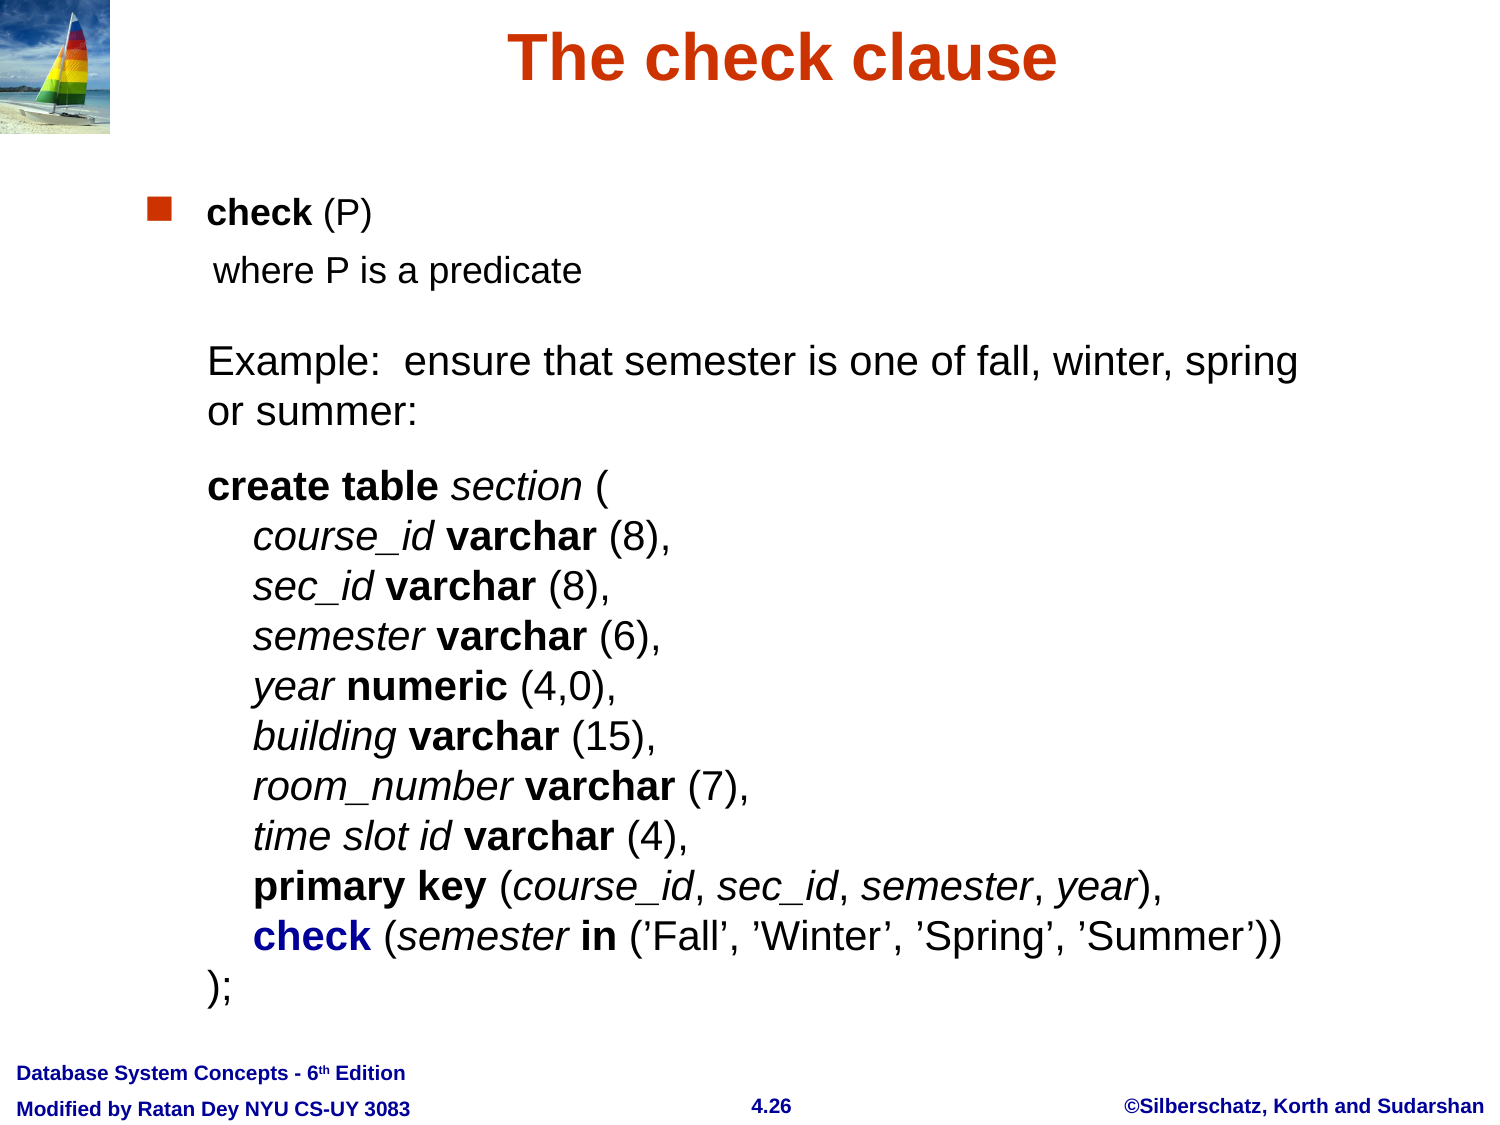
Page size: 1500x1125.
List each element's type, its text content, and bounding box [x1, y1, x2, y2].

picture [0, 0, 110, 134]
text_box [132, 857, 1248, 971]
list check (P) where P is a predicate [134, 179, 1183, 313]
title The check clause [120, 1, 1447, 102]
text_box Example: ensure that semester is one of fall, winter, spring or summer: create table section ( course_id varchar (8), sec_id varchar (8), semester varchar (6), year numeric (4,0), building varchar (15), room_number varchar (7), time slot id varchar (4), primary key (course_id, sec_id, semester, year), check (semester in (’Fall’, ’Winter’, ’Spring’, ’Summer’)) ); [192, 326, 1350, 1038]
